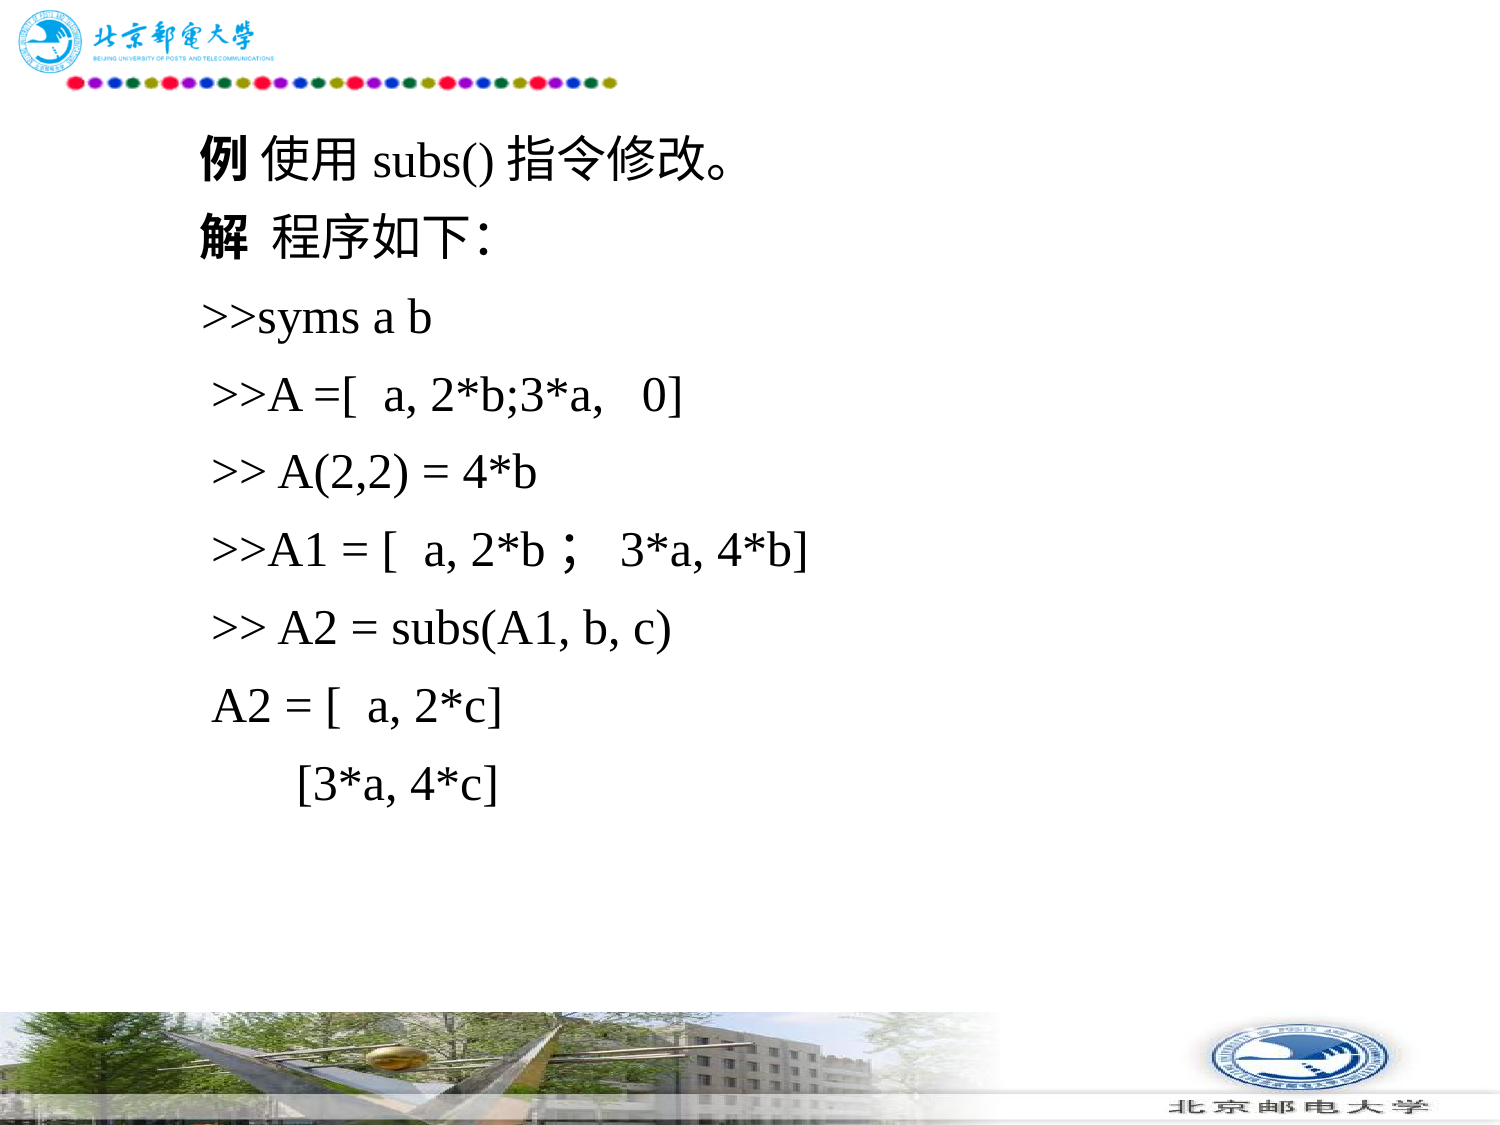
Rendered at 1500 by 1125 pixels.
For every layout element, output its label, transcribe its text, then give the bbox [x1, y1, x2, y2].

picture [0, 1012, 1500, 1125]
title 例 使用subs()指令修改。 解 程序如下： >>syms a b >>A =[ a, 2*b;3*a, 0] >> A(2,2) = 4*b >>A1 = [ a, 2*b；3*a, 4*b] >> A2 = subs(A1, b, c) A2 = [ a, 2*c] [3*a, 4*c] [84, 101, 1416, 197]
picture [17, 2, 625, 95]
